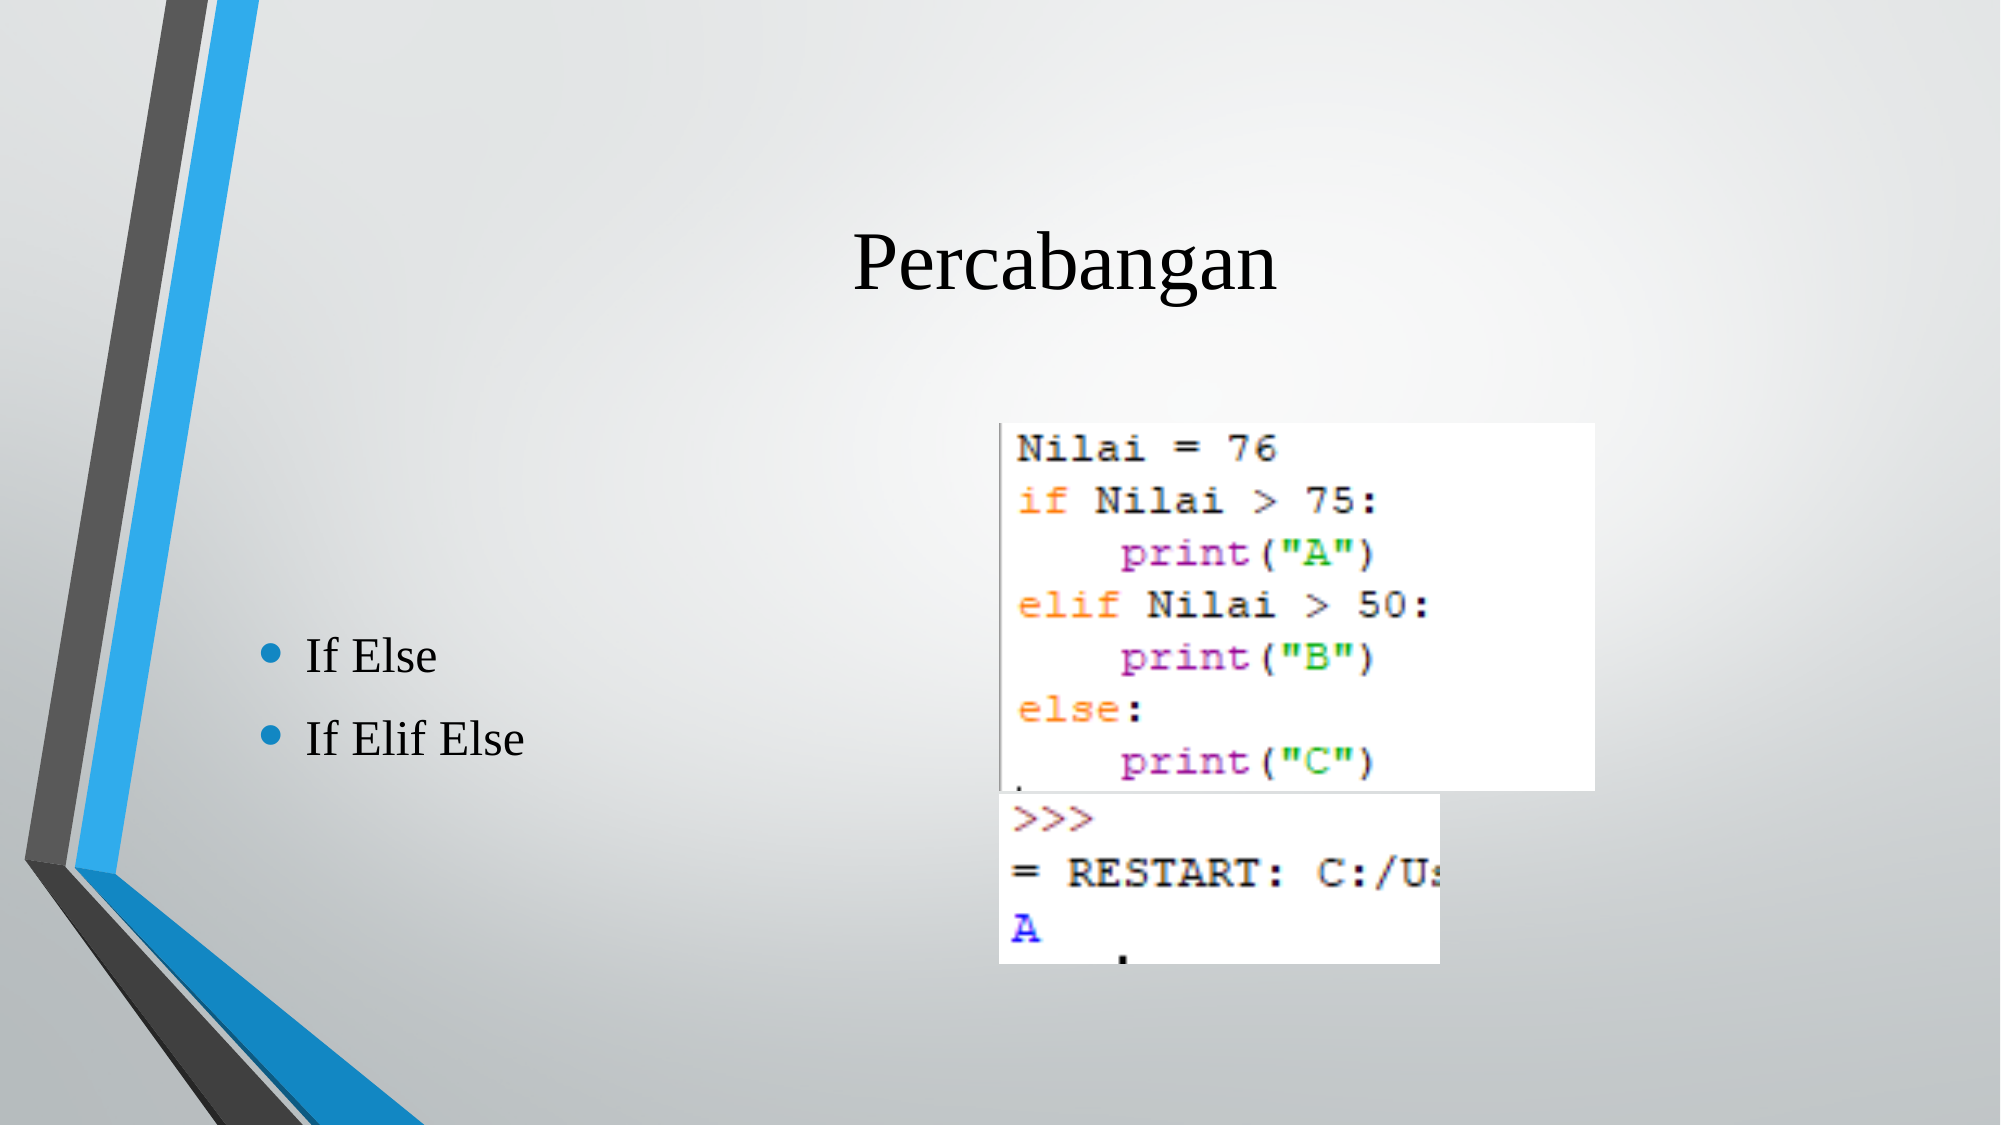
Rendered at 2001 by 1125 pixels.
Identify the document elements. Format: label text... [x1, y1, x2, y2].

picture [999, 793, 1440, 964]
title Percabangan [243, 112, 1887, 400]
list If Else If Elif Else [243, 437, 1887, 950]
picture [999, 423, 1595, 792]
